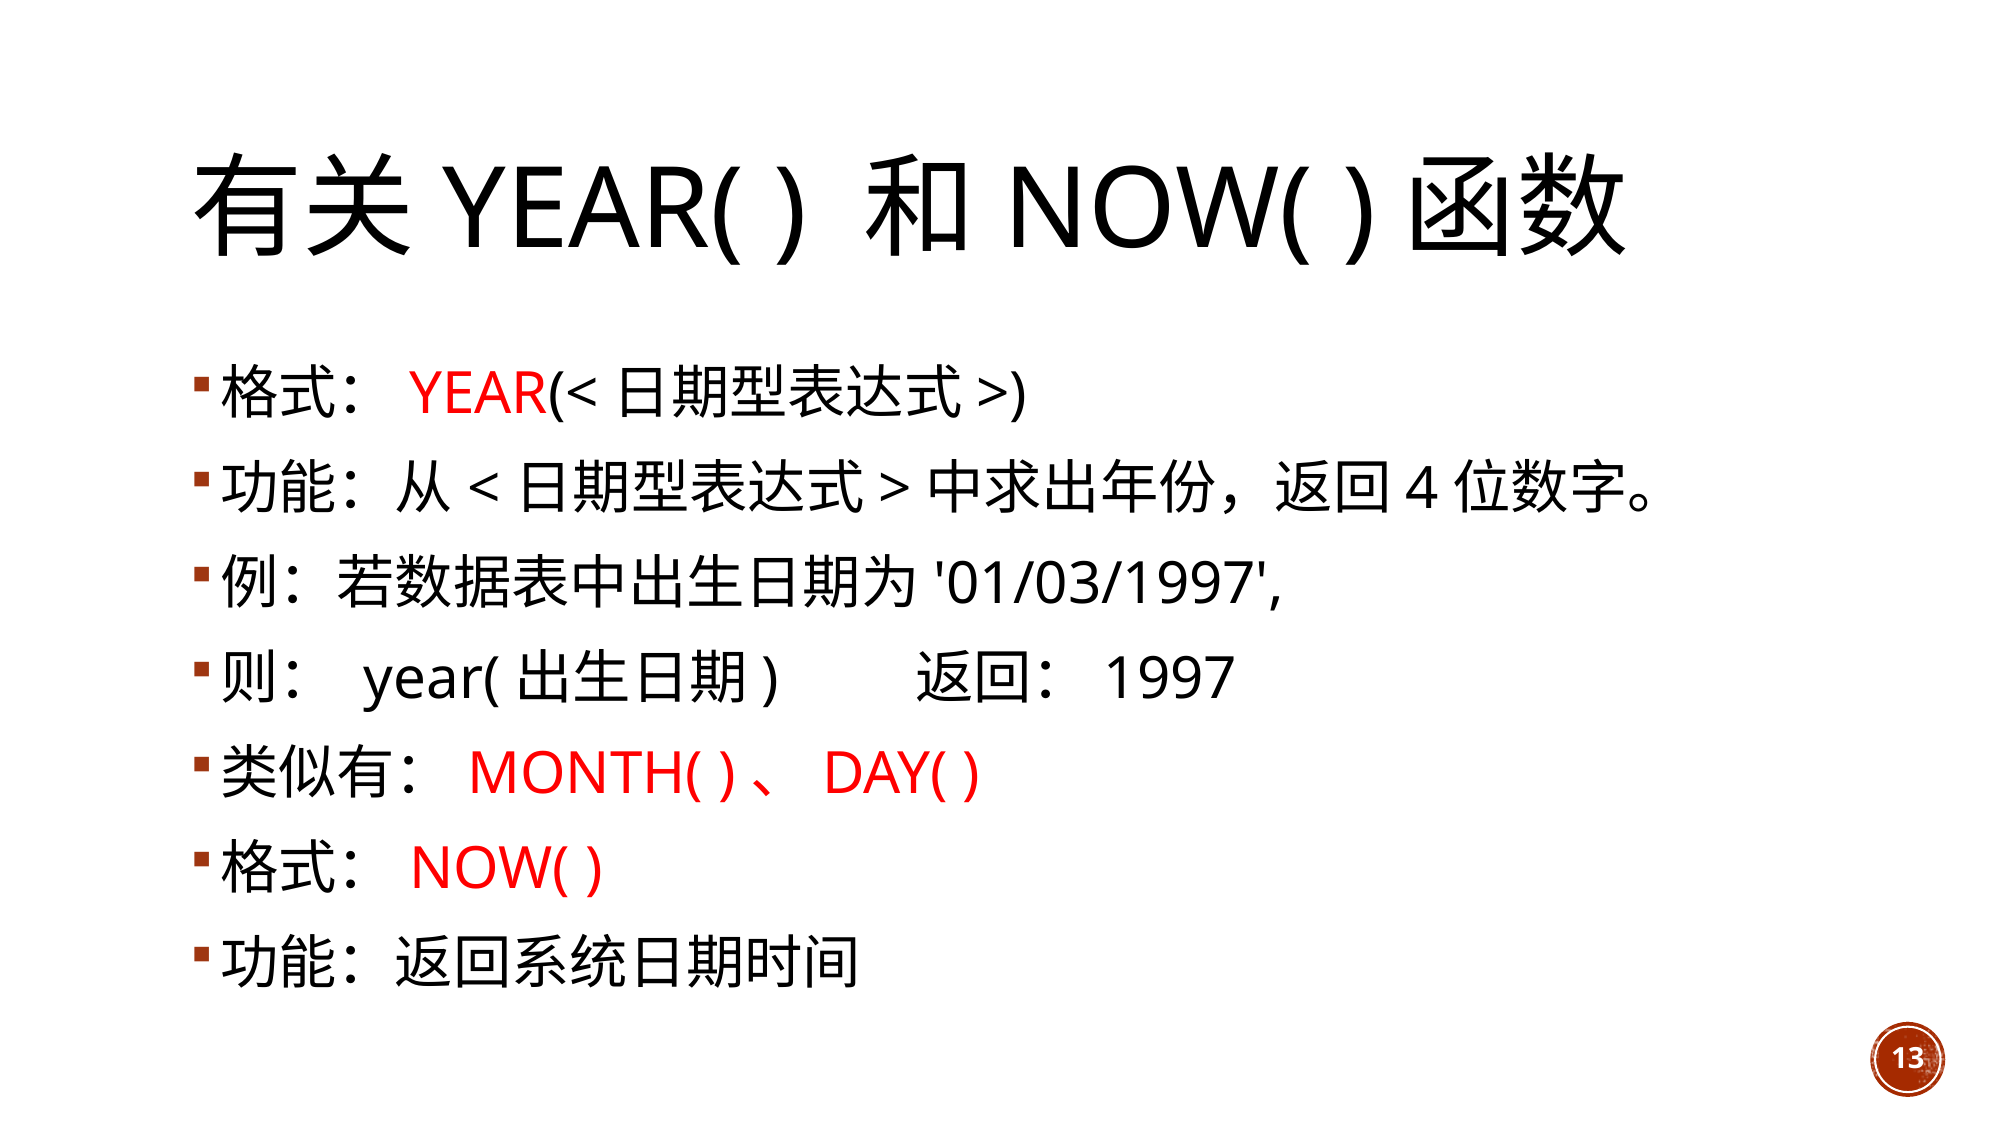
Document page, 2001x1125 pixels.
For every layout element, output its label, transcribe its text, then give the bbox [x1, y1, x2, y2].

slide_number 13 [1855, 1028, 1961, 1089]
list 格式：YEAR(<日期型表达式>) 功能：从<日期型表达式>中求出年份，返回4位数字。 例：若数据表中出生日期为'01/03/1997', 则： year(出生日期) 返回：1997 类似有：MONTH( )、DAY( ) 格式：NOW( ) 功能：返回系统日期时间 [175, 348, 1826, 1013]
title 有关year( ) 和Now( )函数 [175, 79, 1826, 344]
